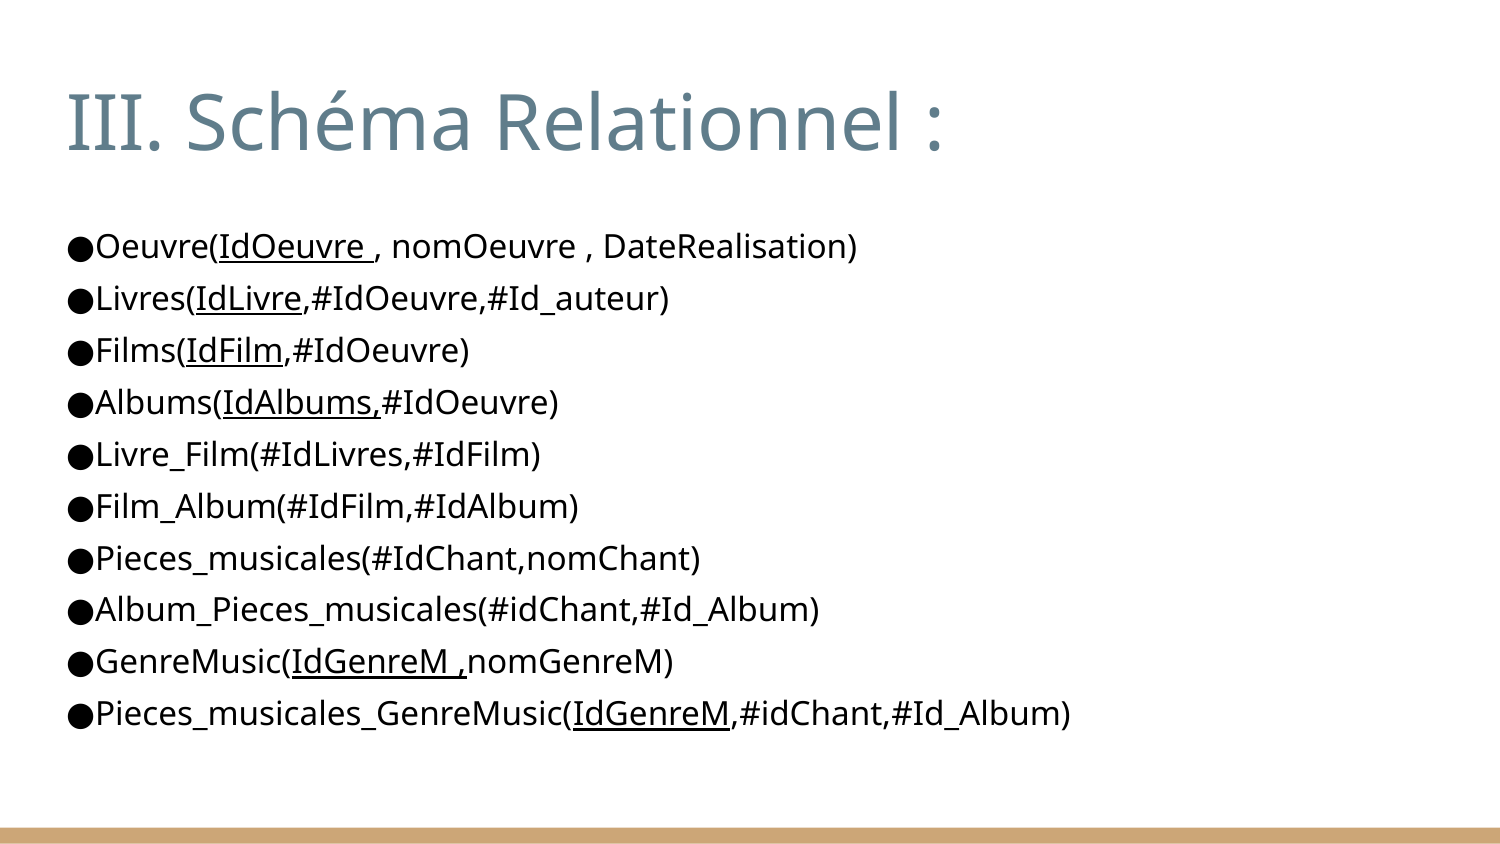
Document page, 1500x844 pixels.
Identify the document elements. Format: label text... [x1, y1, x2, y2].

title III. Schéma Relationnel : [51, 51, 1449, 189]
list ●Oeuvre(IdOeuvre , nomOeuvre , DateRealisation) ●Livres(IdLivre,#IdOeuvre,#Id_auteur) ●Films(IdFilm,#IdOeuvre) ●Albums(IdAlbums,#IdOeuvre) ●Livre_Film(#IdLivres,#IdFilm) ●Film_Album(#IdFilm,#IdAlbum) ●Pieces_musicales(#IdChant,nomChant) ●Album_Pieces_musicales(#idChant,#Id_Album) ●GenreMusic(IdGenreM ,nomGenreM) ●Pieces_musicales_GenreMusic(IdGenreM,#idChant,#Id_Album) [51, 200, 1449, 752]
